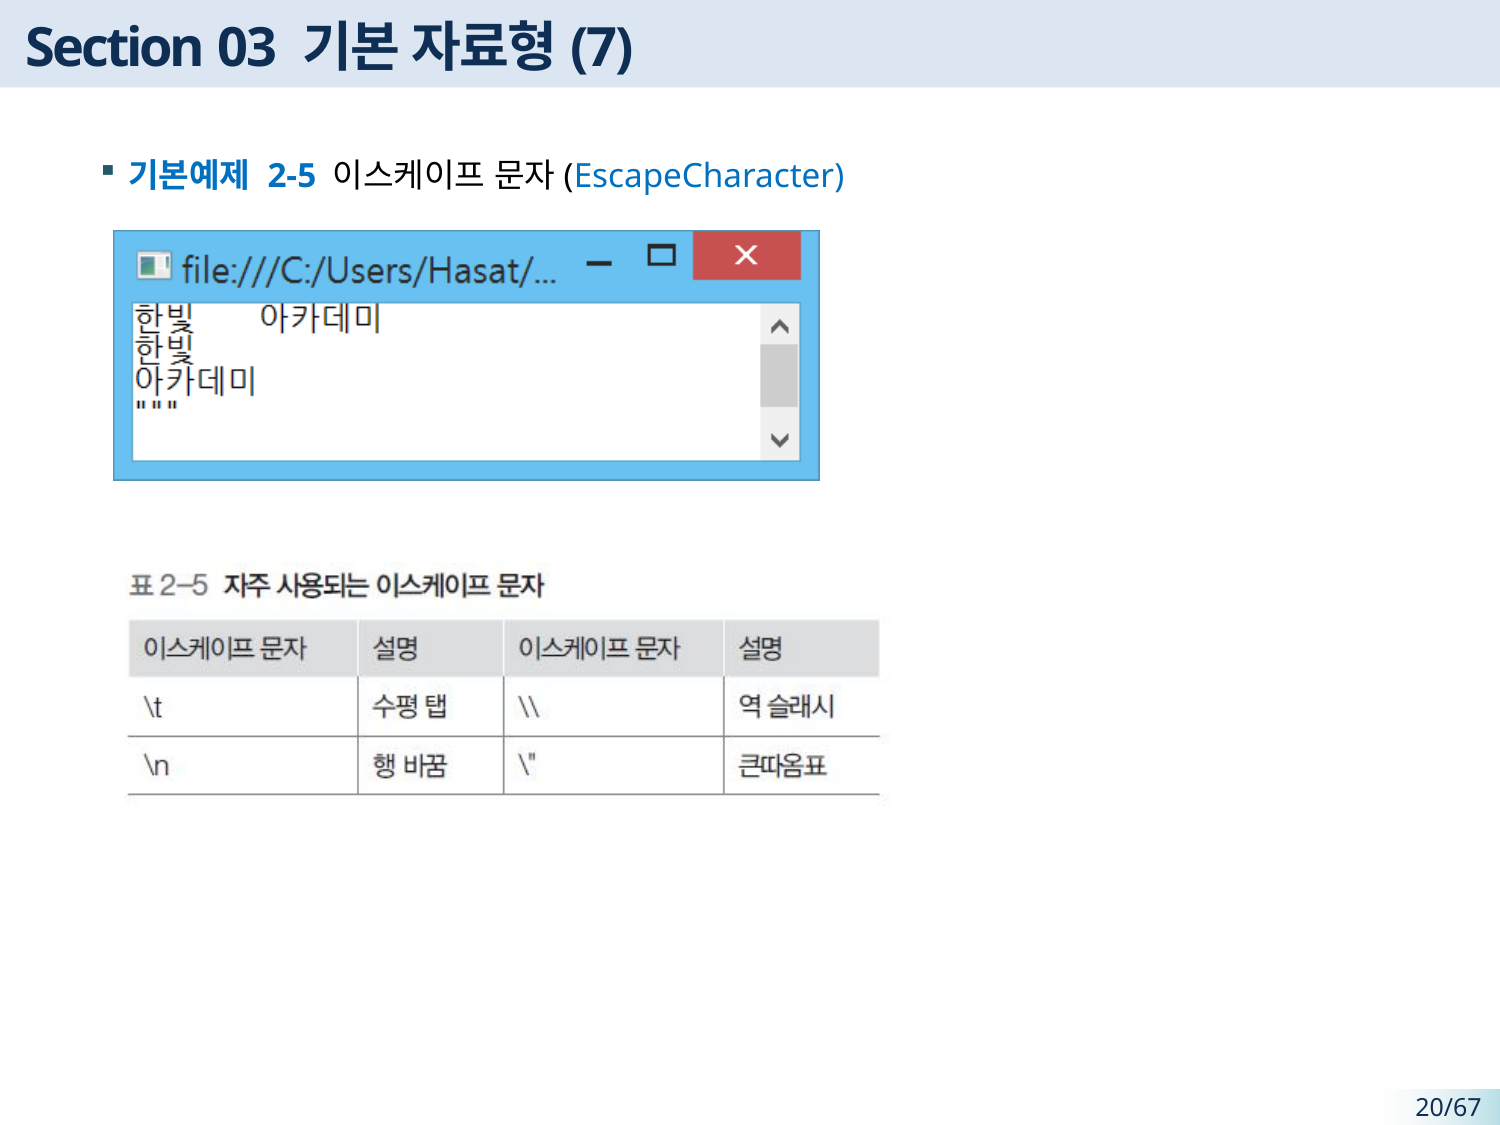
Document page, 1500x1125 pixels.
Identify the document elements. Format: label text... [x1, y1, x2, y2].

list 기본예제 2-5 이스케이프 문자(EscapeCharacter) [10, 126, 1481, 1057]
picture [112, 229, 820, 481]
title Section 03 기본 자료형(7) [10, 5, 1288, 84]
picture [112, 562, 898, 806]
